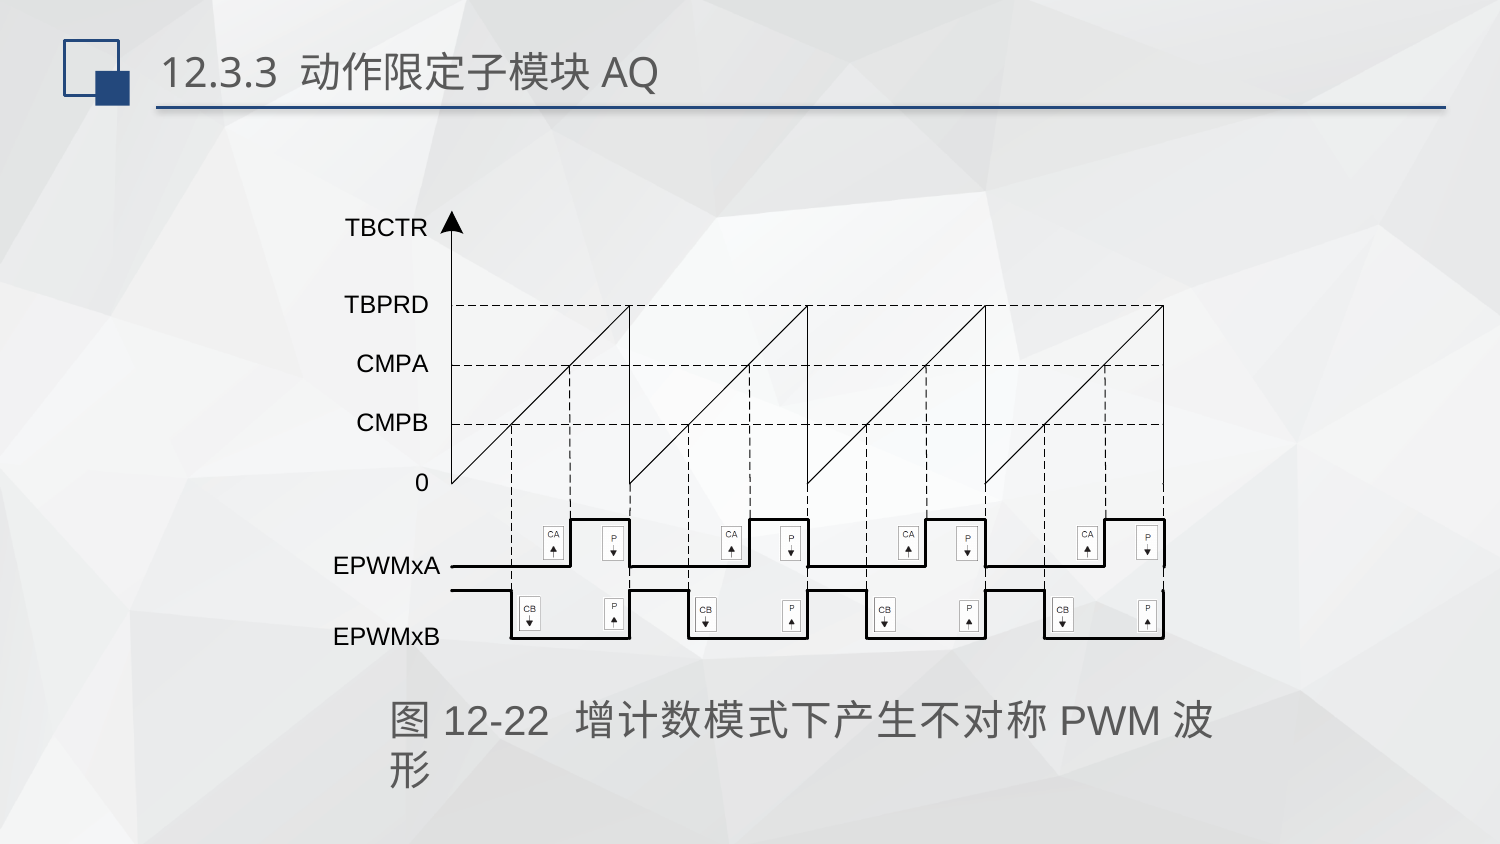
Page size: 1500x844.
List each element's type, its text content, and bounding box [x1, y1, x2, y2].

text_box 图12-22 增计数模式下产生不对称PWM波形 [374, 686, 1230, 802]
picture [0, 0, 1500, 844]
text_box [307, 179, 1173, 664]
title 12.3.3 动作限定子模块AQ [148, 43, 1117, 99]
